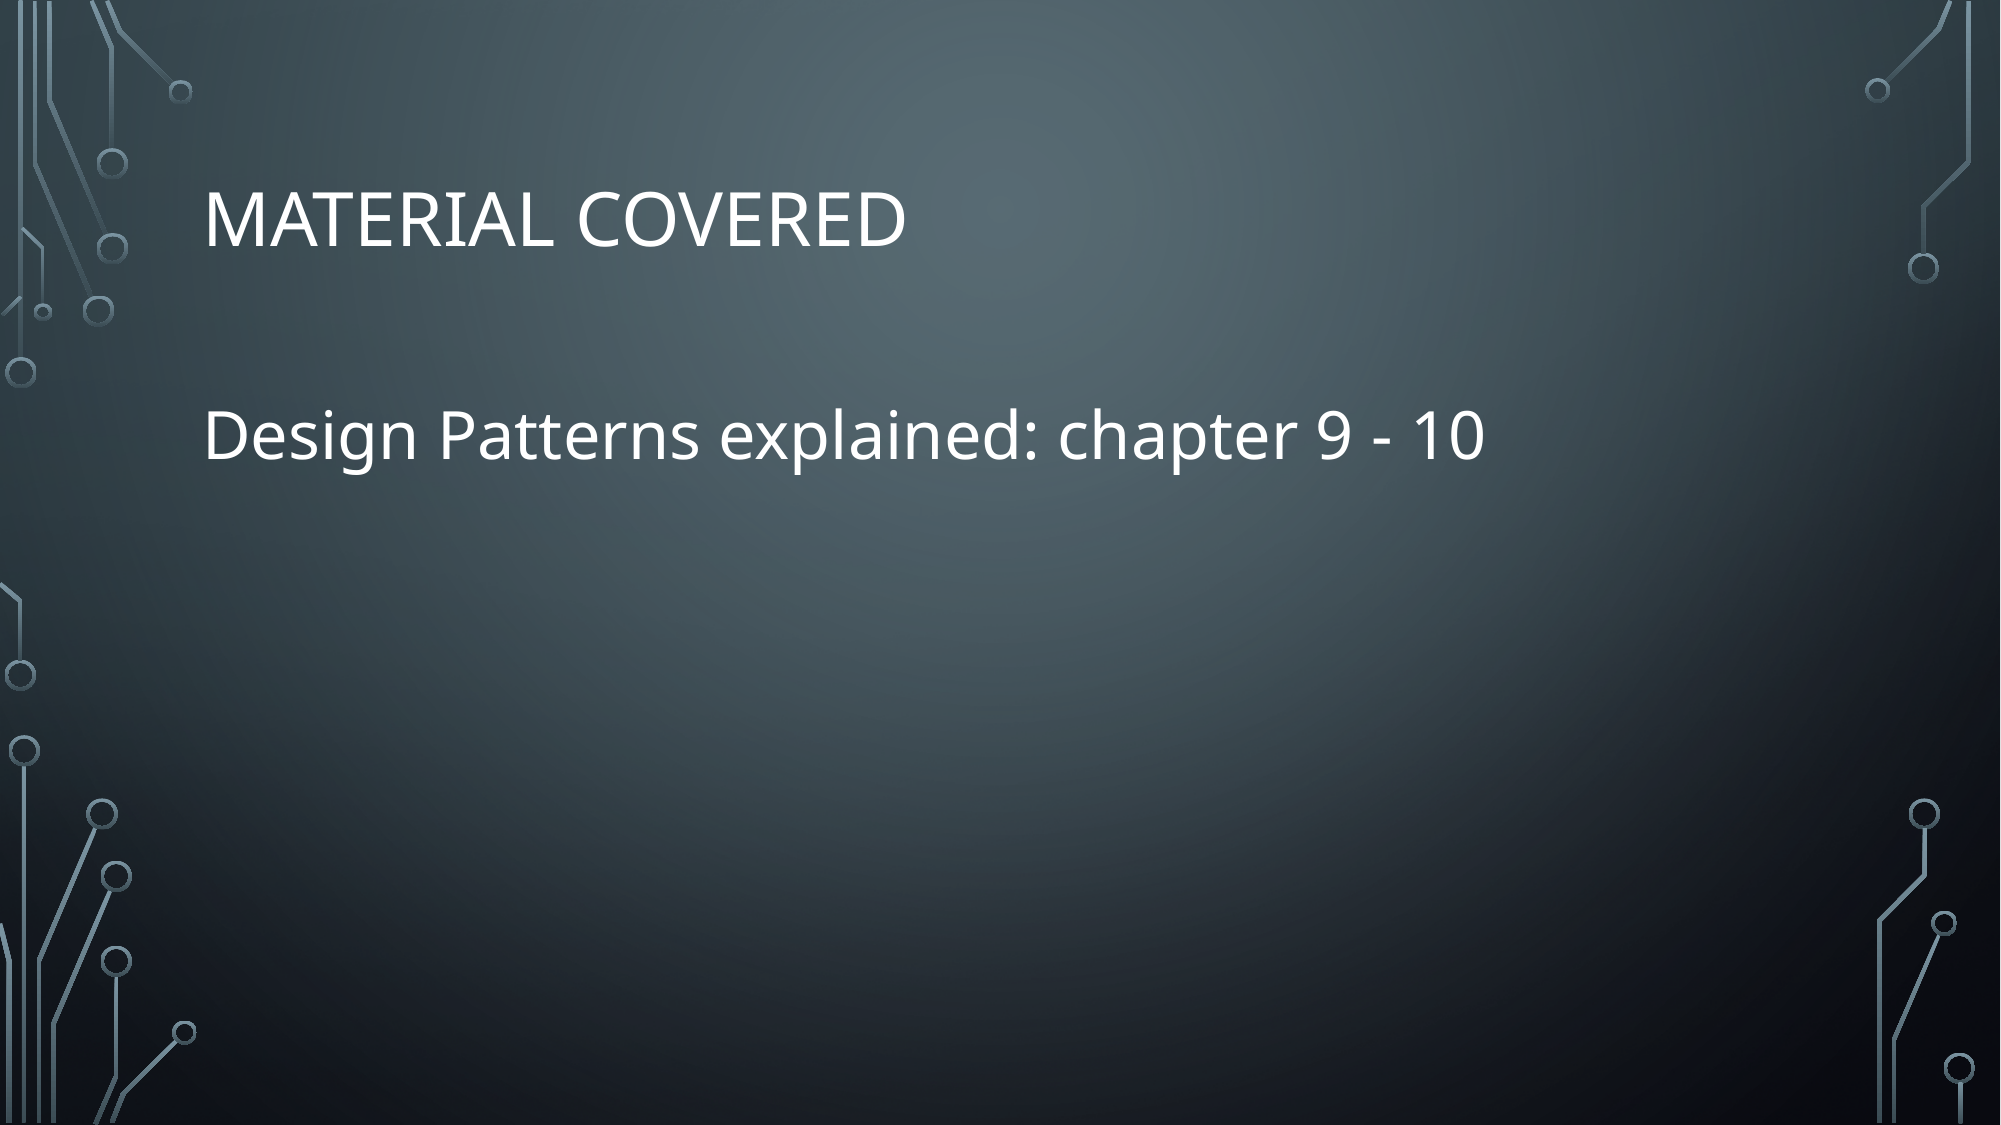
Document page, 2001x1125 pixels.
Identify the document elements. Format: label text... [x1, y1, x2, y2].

title Material covered [187, 101, 1813, 344]
list Design Patterns explained: chapter 9 - 10 [187, 369, 1813, 950]
